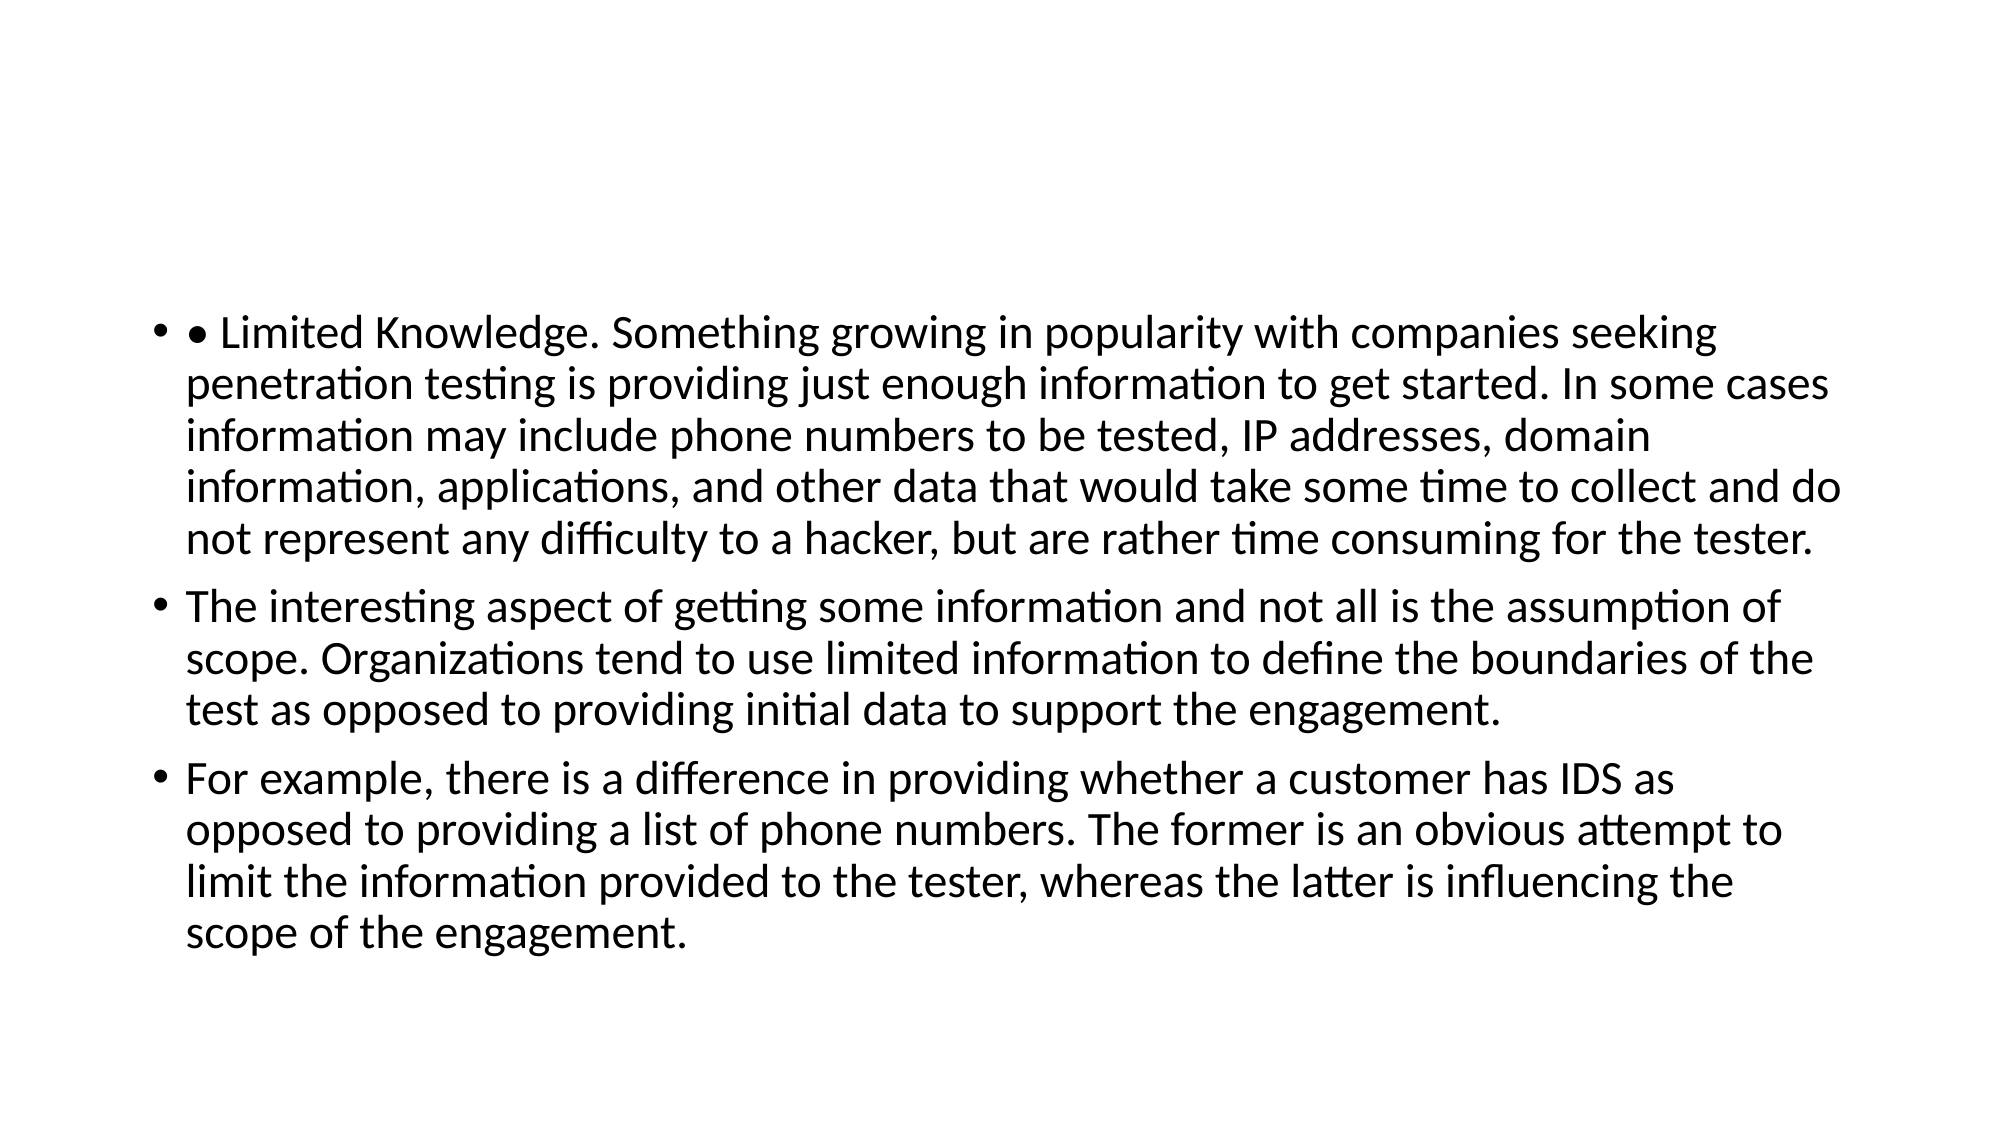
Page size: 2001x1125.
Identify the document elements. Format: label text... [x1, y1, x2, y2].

list • Limited Knowledge. Something growing in popularity with companies seeking penetration testing is providing just enough information to get started. In some cases information may include phone numbers to be tested, IP addresses, domain information, applications, and other data that would take some time to collect and do not represent any difficulty to a hacker, but are rather time consuming for the tester. The interesting aspect of getting some information and not all is the assumption of scope. Organizations tend to use limited information to define the boundaries of the test as opposed to providing initial data to support the engagement. For example, there is a difference in providing whether a customer has IDS as opposed to providing a list of phone numbers. The former is an obvious attempt to limit the information provided to the tester, whereas the latter is influencing the scope of the engagement. [137, 299, 1863, 1014]
